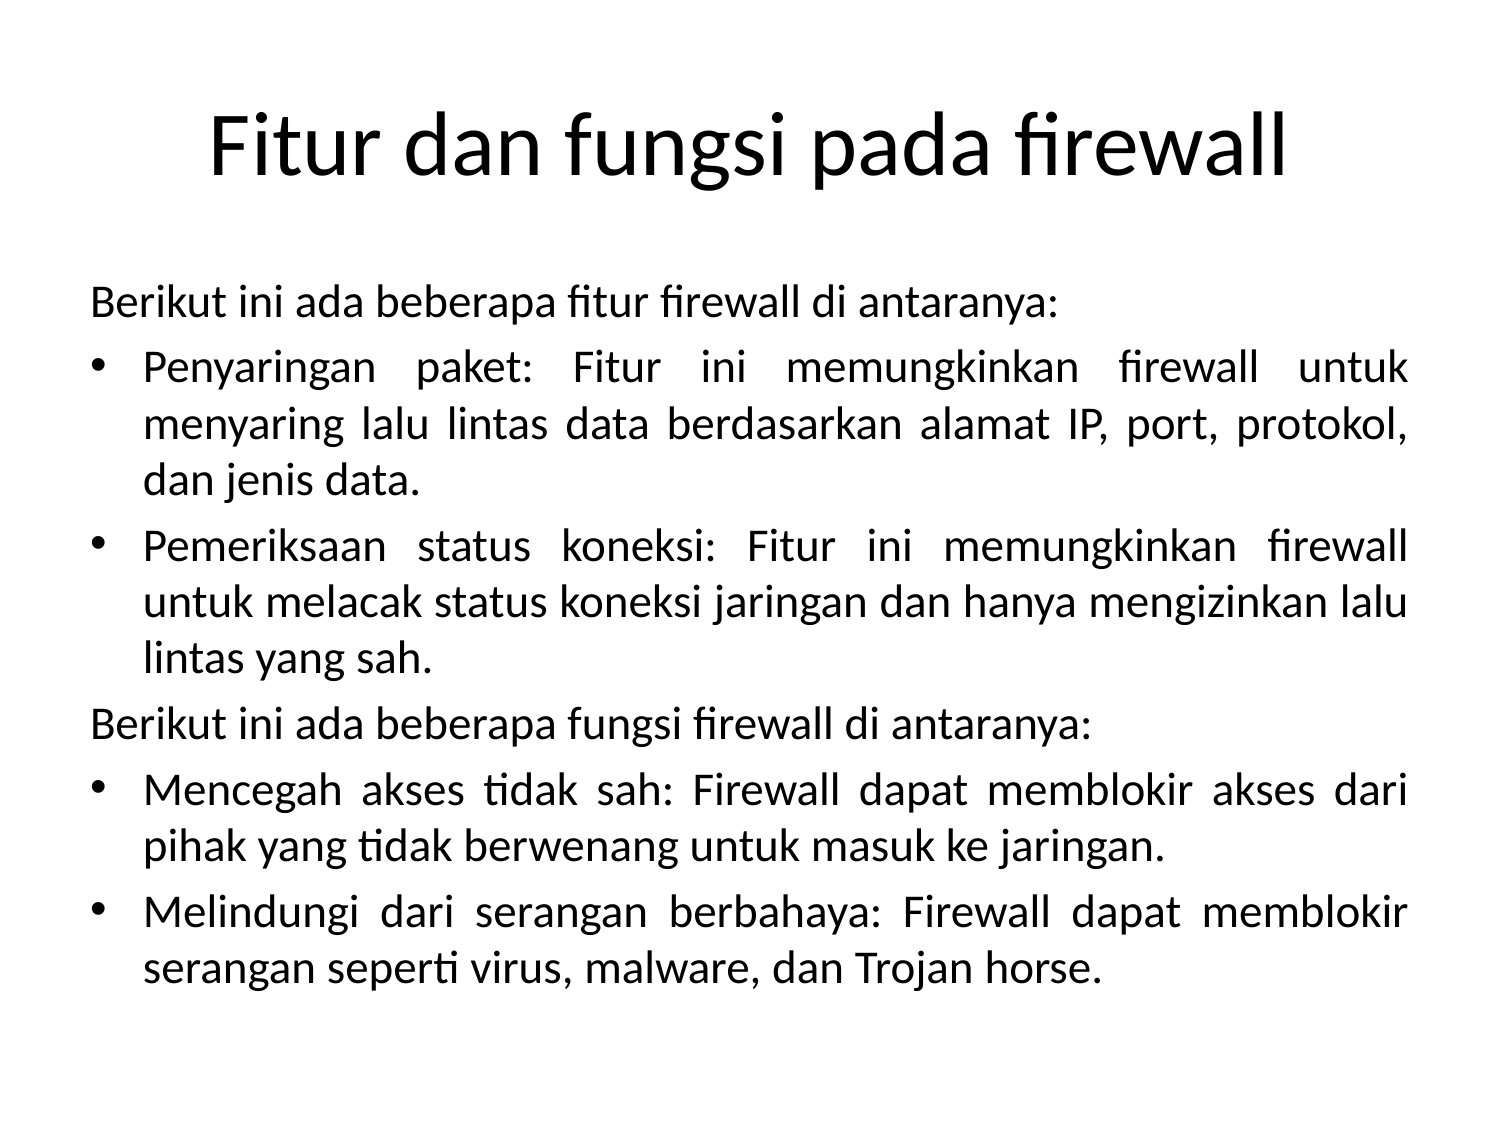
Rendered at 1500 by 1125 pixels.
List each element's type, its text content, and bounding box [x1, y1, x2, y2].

list Berikut ini ada beberapa fitur firewall di antaranya: Penyaringan paket: Fitur ini memungkinkan firewall untuk menyaring lalu lintas data berdasarkan alamat IP, port, protokol, dan jenis data. Pemeriksaan status koneksi: Fitur ini memungkinkan firewall untuk melacak status koneksi jaringan dan hanya mengizinkan lalu lintas yang sah. Berikut ini ada beberapa fungsi firewall di antaranya: Mencegah akses tidak sah: Firewall dapat memblokir akses dari pihak yang tidak berwenang untuk masuk ke jaringan. Melindungi dari serangan berbahaya: Firewall dapat memblokir serangan seperti virus, malware, dan Trojan horse. [75, 262, 1425, 1005]
title Fitur dan fungsi pada firewall [75, 45, 1425, 233]
